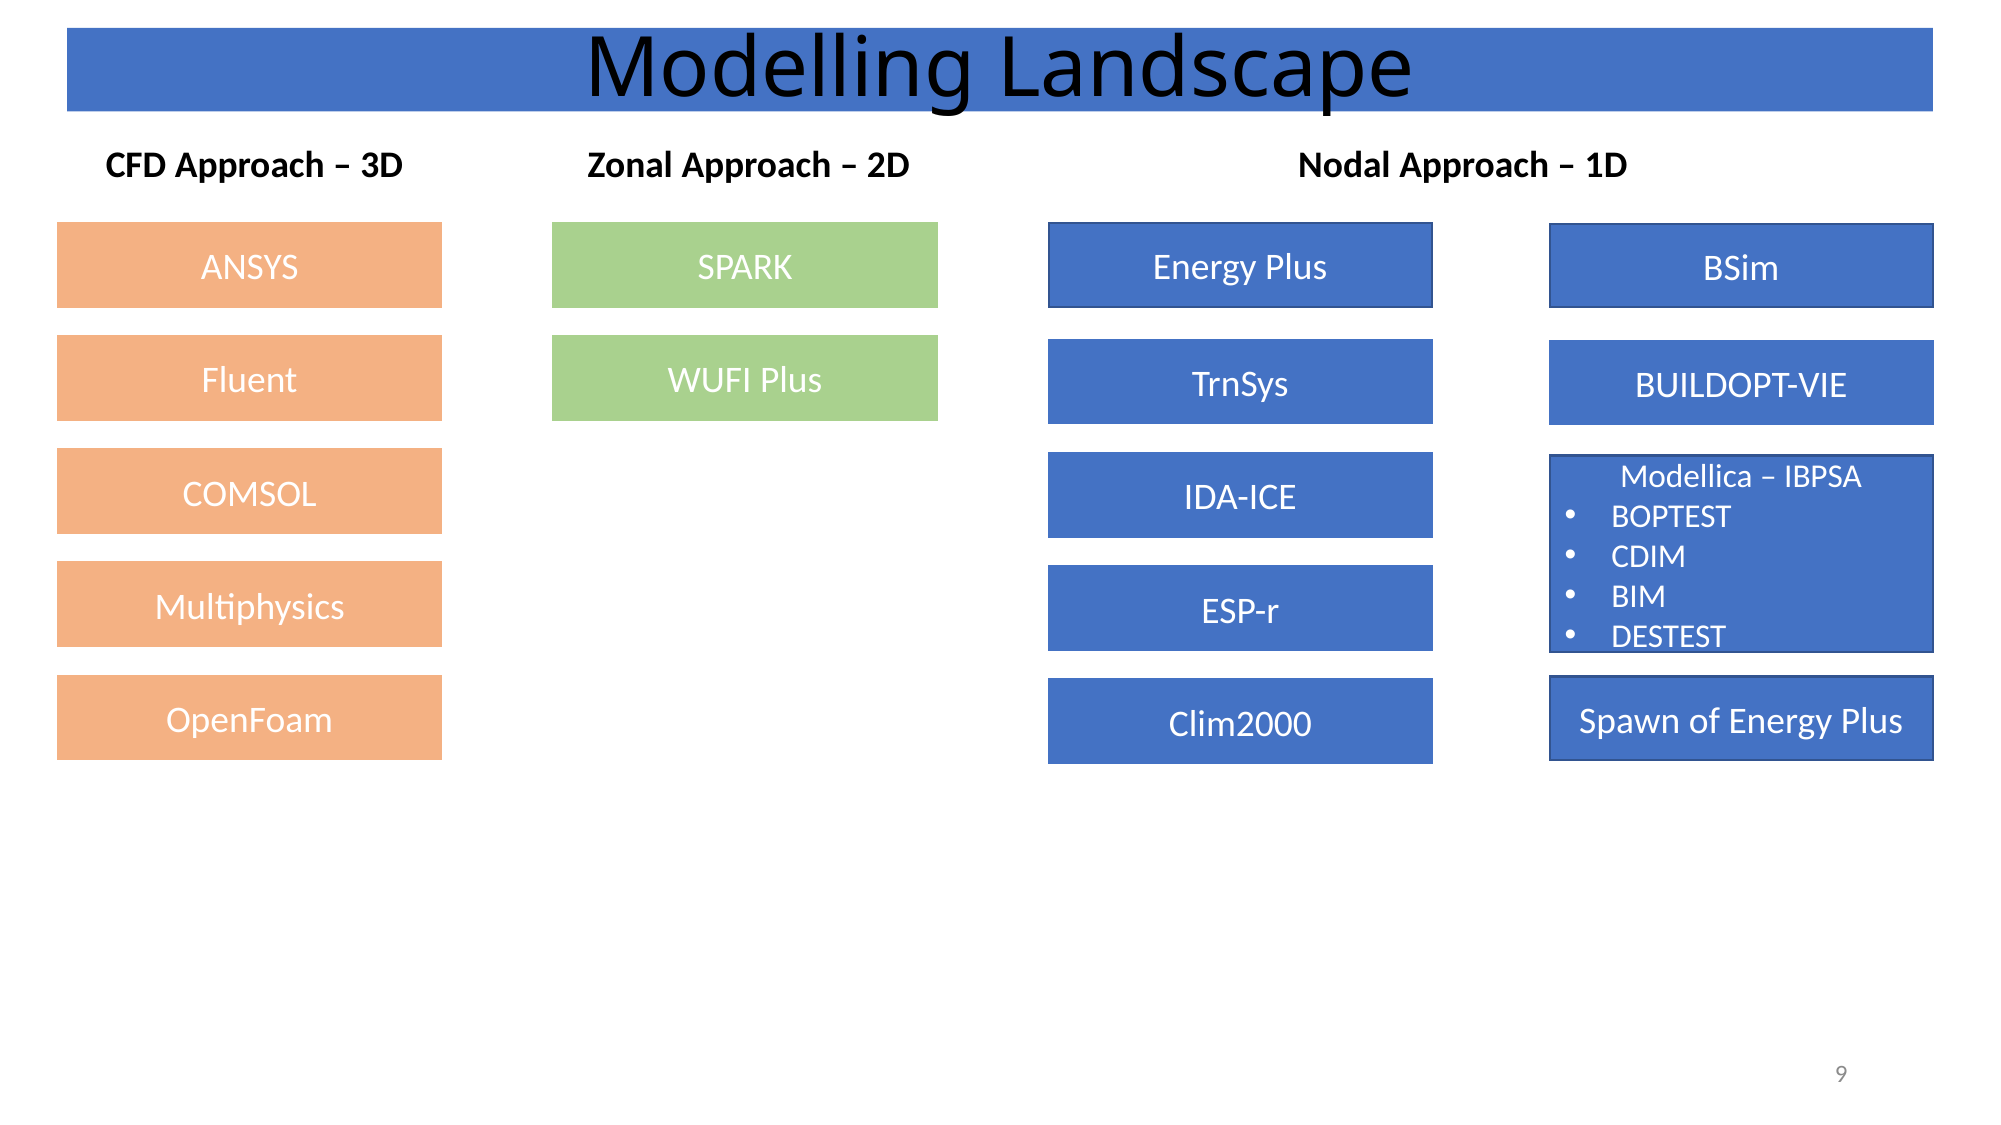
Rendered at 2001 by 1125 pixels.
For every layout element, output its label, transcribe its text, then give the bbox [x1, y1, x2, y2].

text_box Modellica – IBPSA BOPTEST CDIM BIM DESTEST [1549, 454, 1934, 653]
text_box BSim [1549, 223, 1934, 308]
text_box ESP-r [1048, 565, 1433, 651]
text_box SPARK [552, 222, 938, 308]
text_box BUILDOPT-VIE [1549, 340, 1934, 425]
text_box CFD Approach – 3D [91, 132, 419, 193]
text_box WUFI Plus [552, 335, 938, 421]
text_box Multiphysics [57, 561, 442, 647]
text_box Nodal Approach – 1D [1283, 132, 1643, 193]
text_box Energy Plus [1048, 222, 1433, 308]
text_box ANSYS [57, 222, 442, 308]
slide_number 9 [1412, 1042, 1863, 1103]
text_box Spawn of Energy Plus [1549, 675, 1934, 761]
text_box COMSOL [57, 448, 442, 534]
text_box Fluent [57, 335, 442, 421]
text_box TrnSys [1048, 339, 1433, 424]
text_box Modelling Landscape [67, 27, 1933, 112]
text_box IDA-ICE [1048, 452, 1433, 538]
text_box OpenFoam [57, 675, 442, 760]
text_box Zonal Approach – 2D [572, 132, 926, 193]
text_box Clim2000 [1048, 678, 1433, 764]
